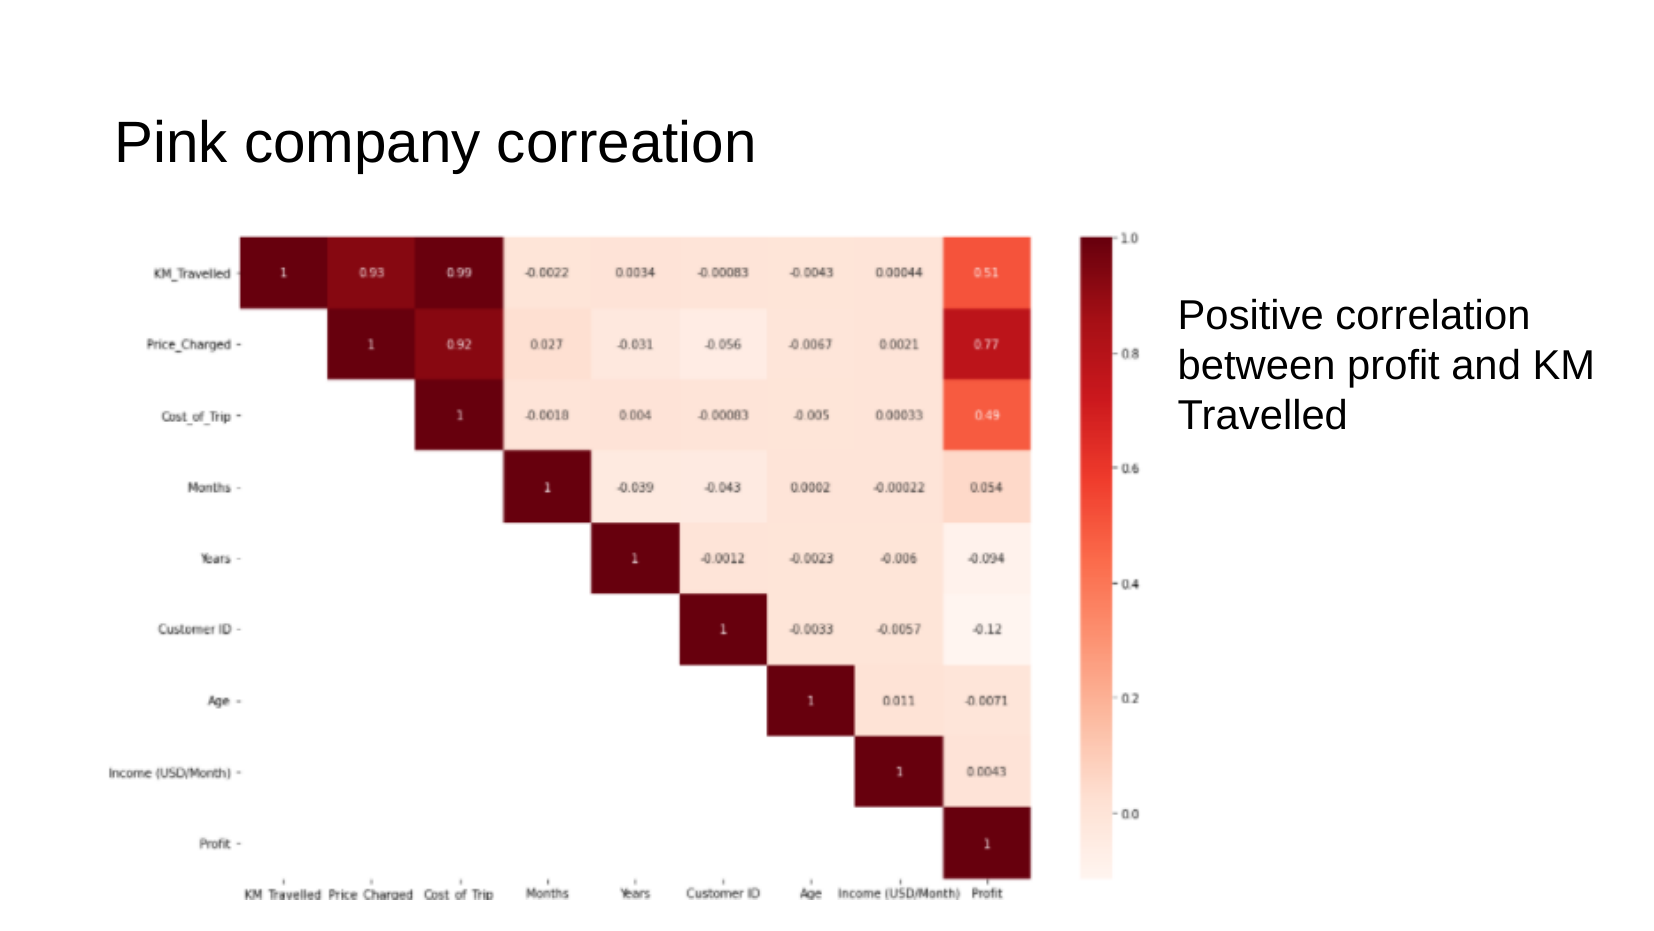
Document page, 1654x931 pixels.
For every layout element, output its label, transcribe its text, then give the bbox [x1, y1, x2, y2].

text_box Positive correlation between profit and KM Travelled [1168, 280, 1644, 451]
picture [37, 228, 1164, 901]
text_box Pink company correation [114, 49, 1541, 230]
